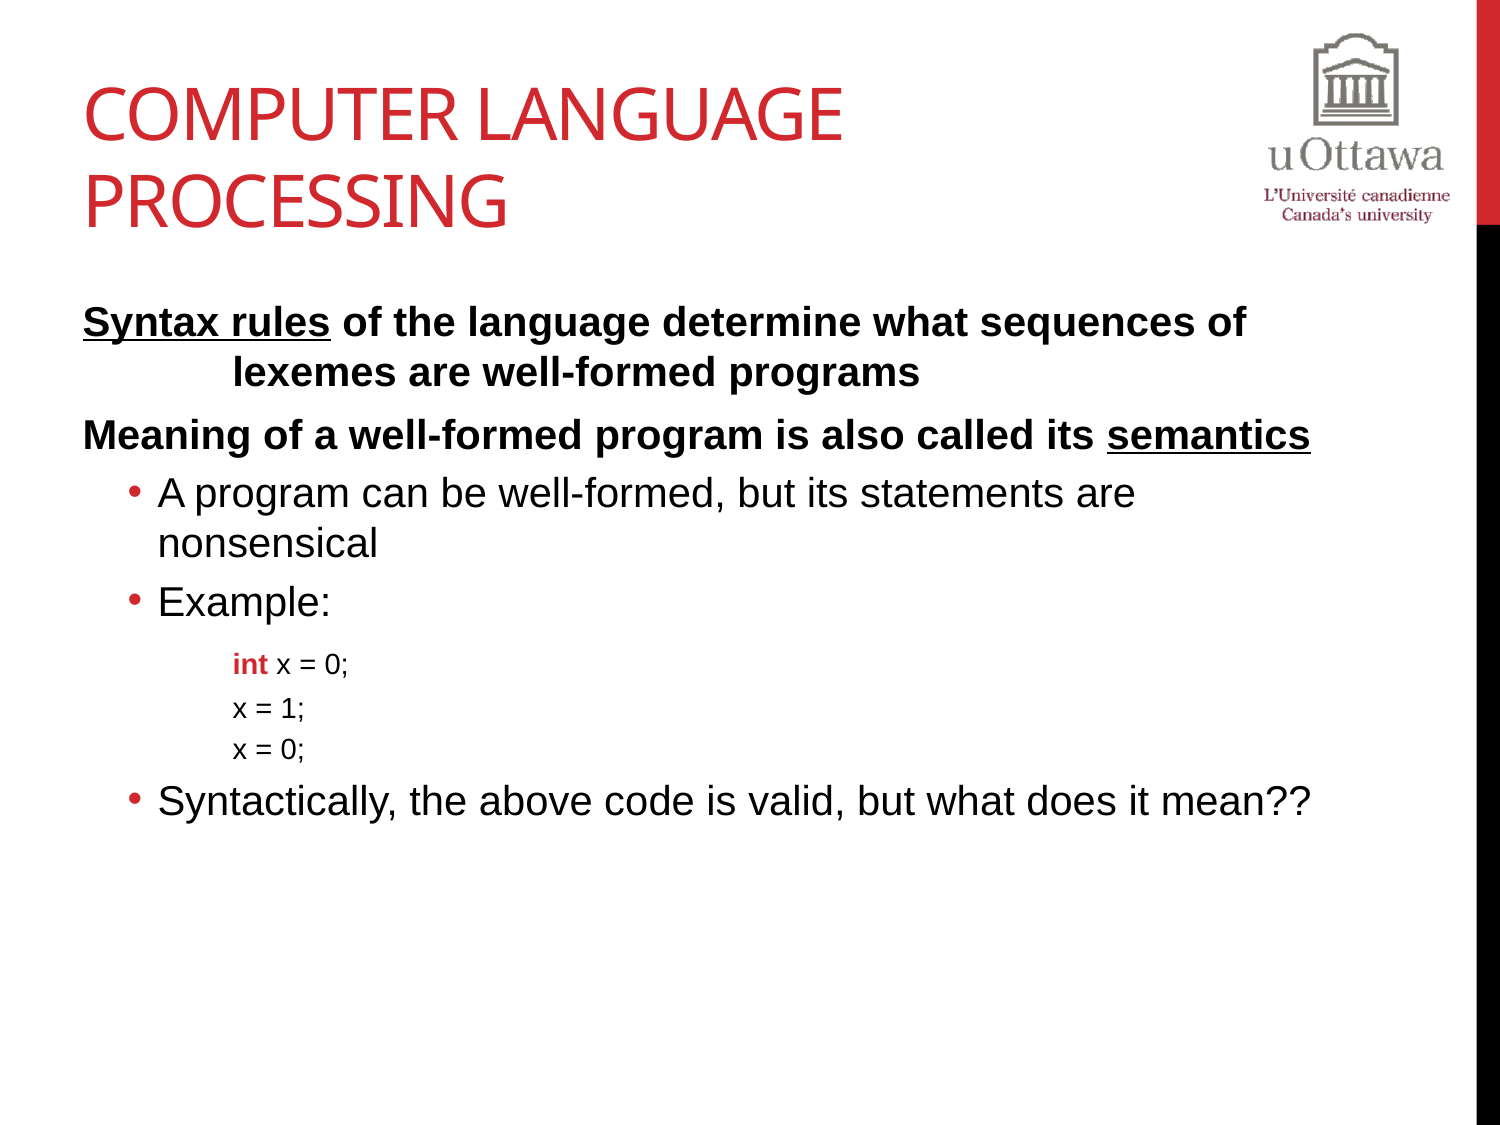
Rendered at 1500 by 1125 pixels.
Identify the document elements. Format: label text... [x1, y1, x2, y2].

list Syntax rules of the language determine what sequences of lexemes are well-formed programs Meaning of a well-formed program is also called its semantics A program can be well-formed, but its statements are nonsensical Example: int x = 0; x = 1; x = 0; Syntactically, the above code is valid, but what does it mean?? [74, 286, 1326, 1006]
picture [1262, 29, 1450, 225]
title Computer Language Processing [74, 24, 1213, 251]
